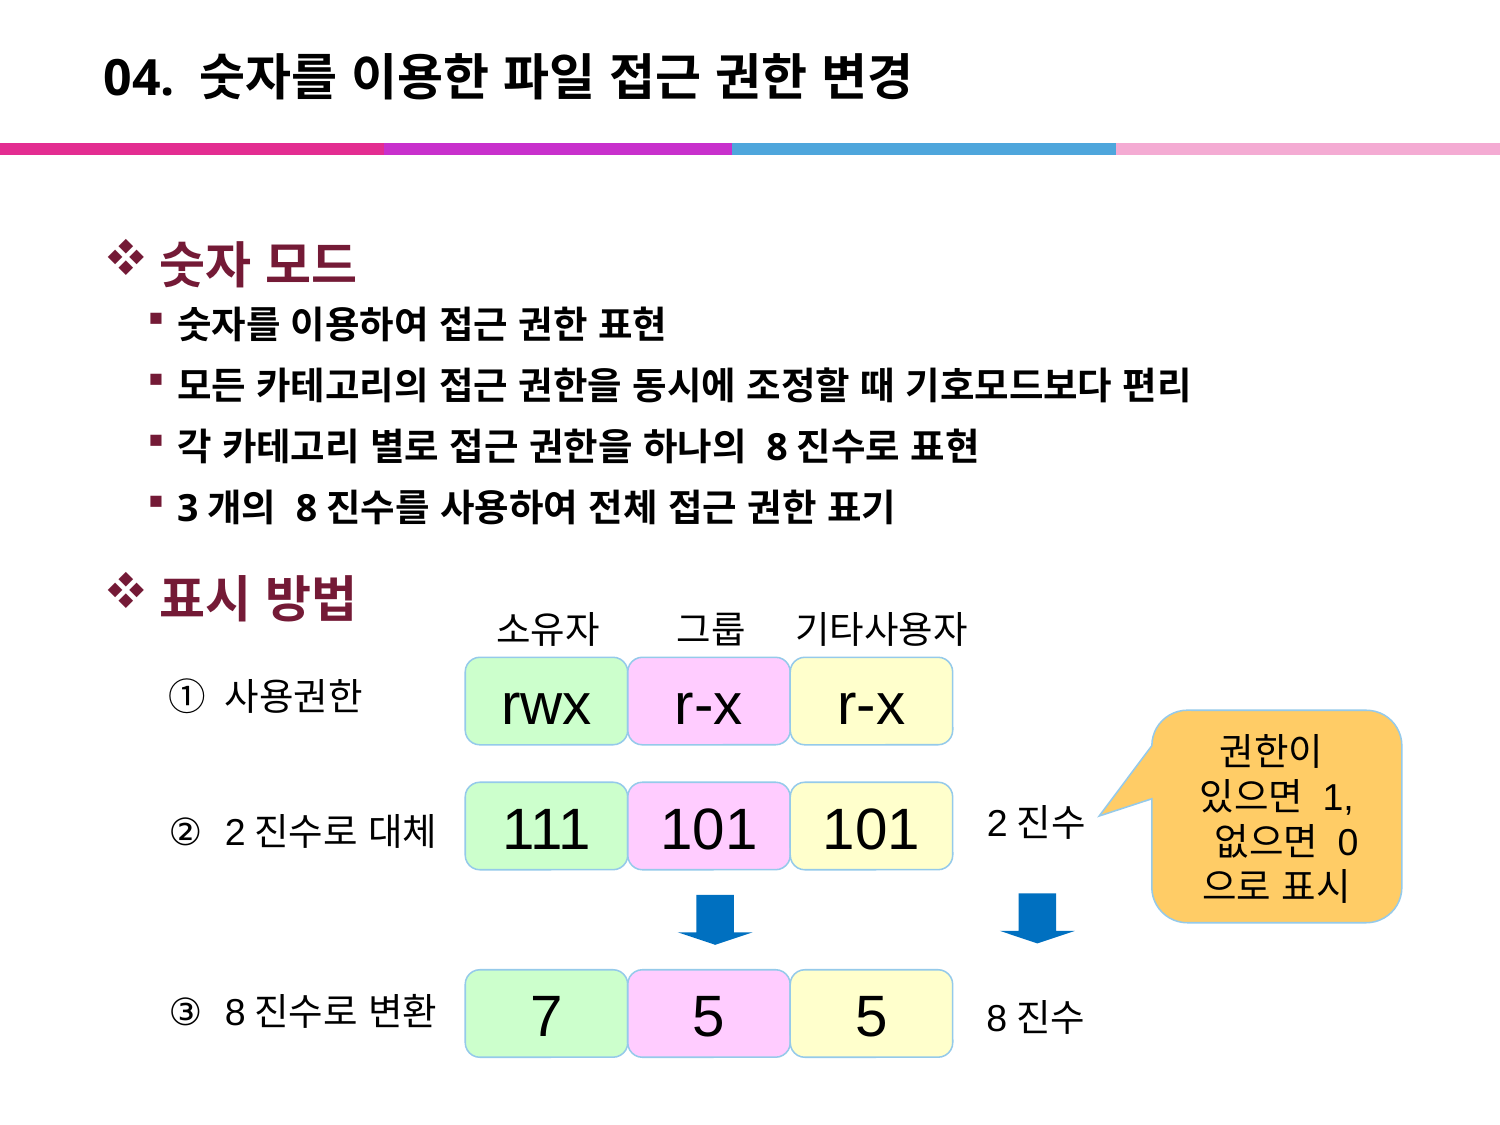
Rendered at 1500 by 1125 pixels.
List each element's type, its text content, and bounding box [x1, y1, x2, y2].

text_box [147, 598, 1403, 1058]
list 숫자 모드 숫자를 이용하여 접근 권한 표현 모든 카테고리의 접근 권한을 동시에 조정할 때 기호모드보다 편리 각 카테고리 별로 접근 권한을 하나의 8진수로 표현 3개의 8진수를 사용하여 전체 접근 권한 표기 표시 방법 [88, 196, 1448, 1083]
title 04. 숫자를 이용한 파일 접근 권한 변경 [88, 30, 1330, 121]
